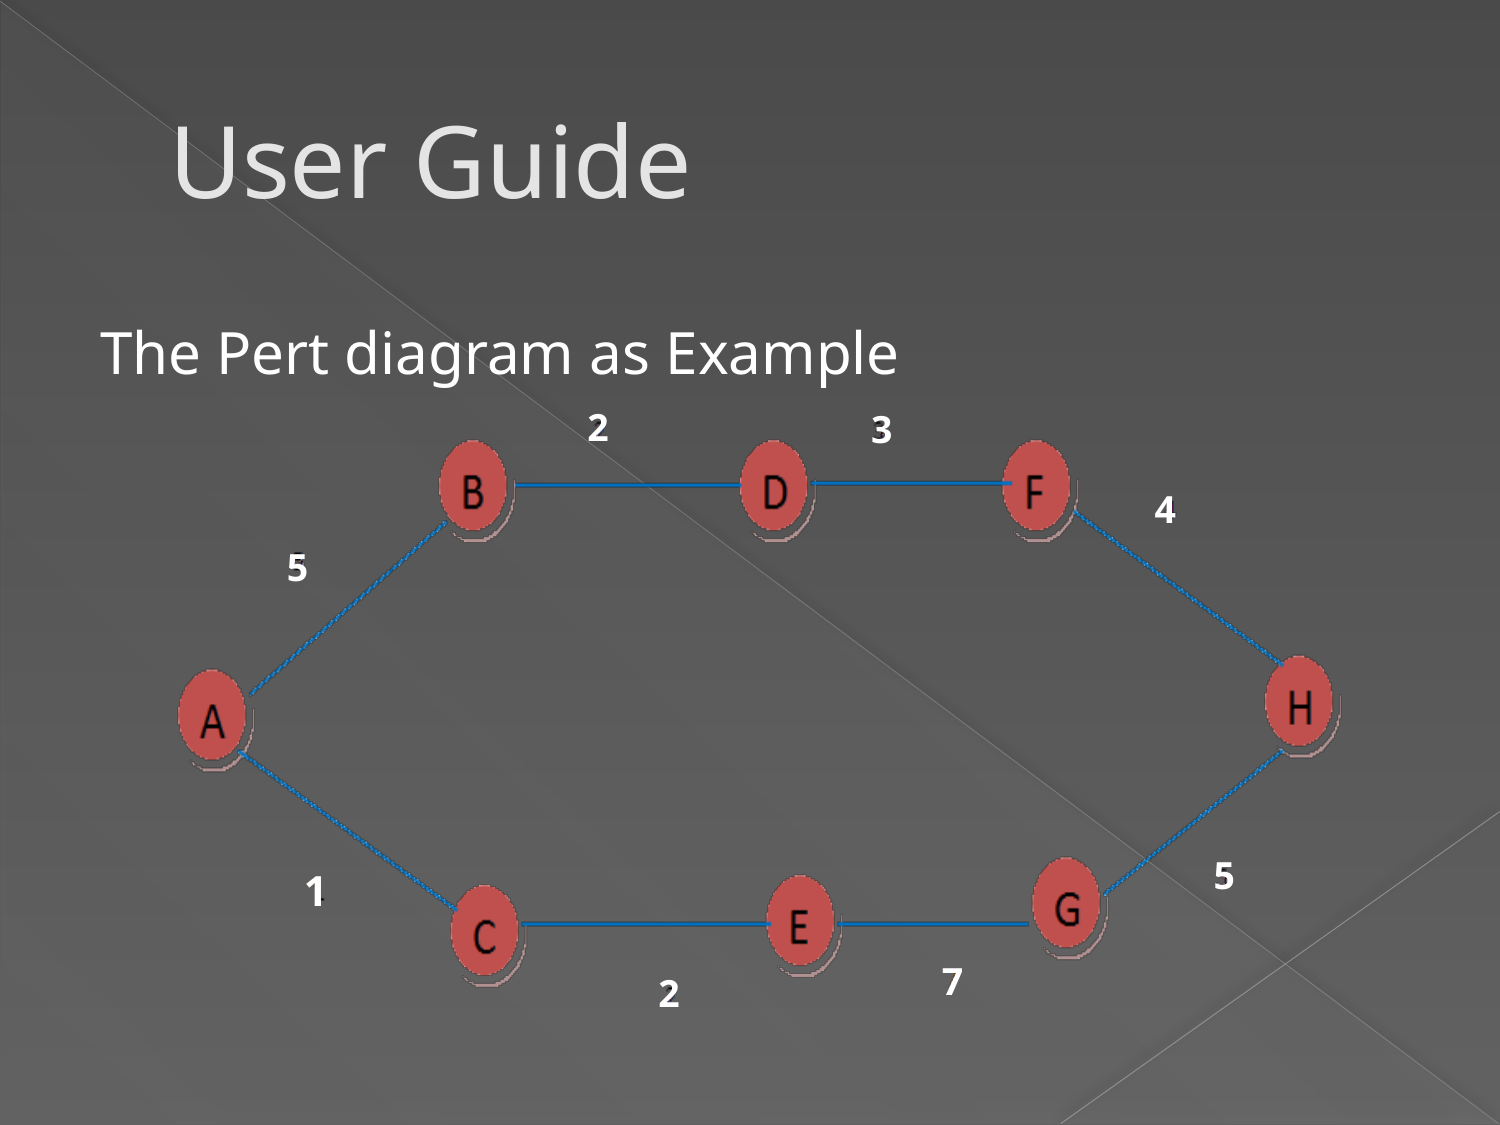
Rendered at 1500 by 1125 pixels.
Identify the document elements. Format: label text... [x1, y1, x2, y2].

picture [100, 373, 1389, 1059]
list The Pert diagram as Example [75, 308, 1425, 1059]
title User Guide [75, 43, 1425, 274]
